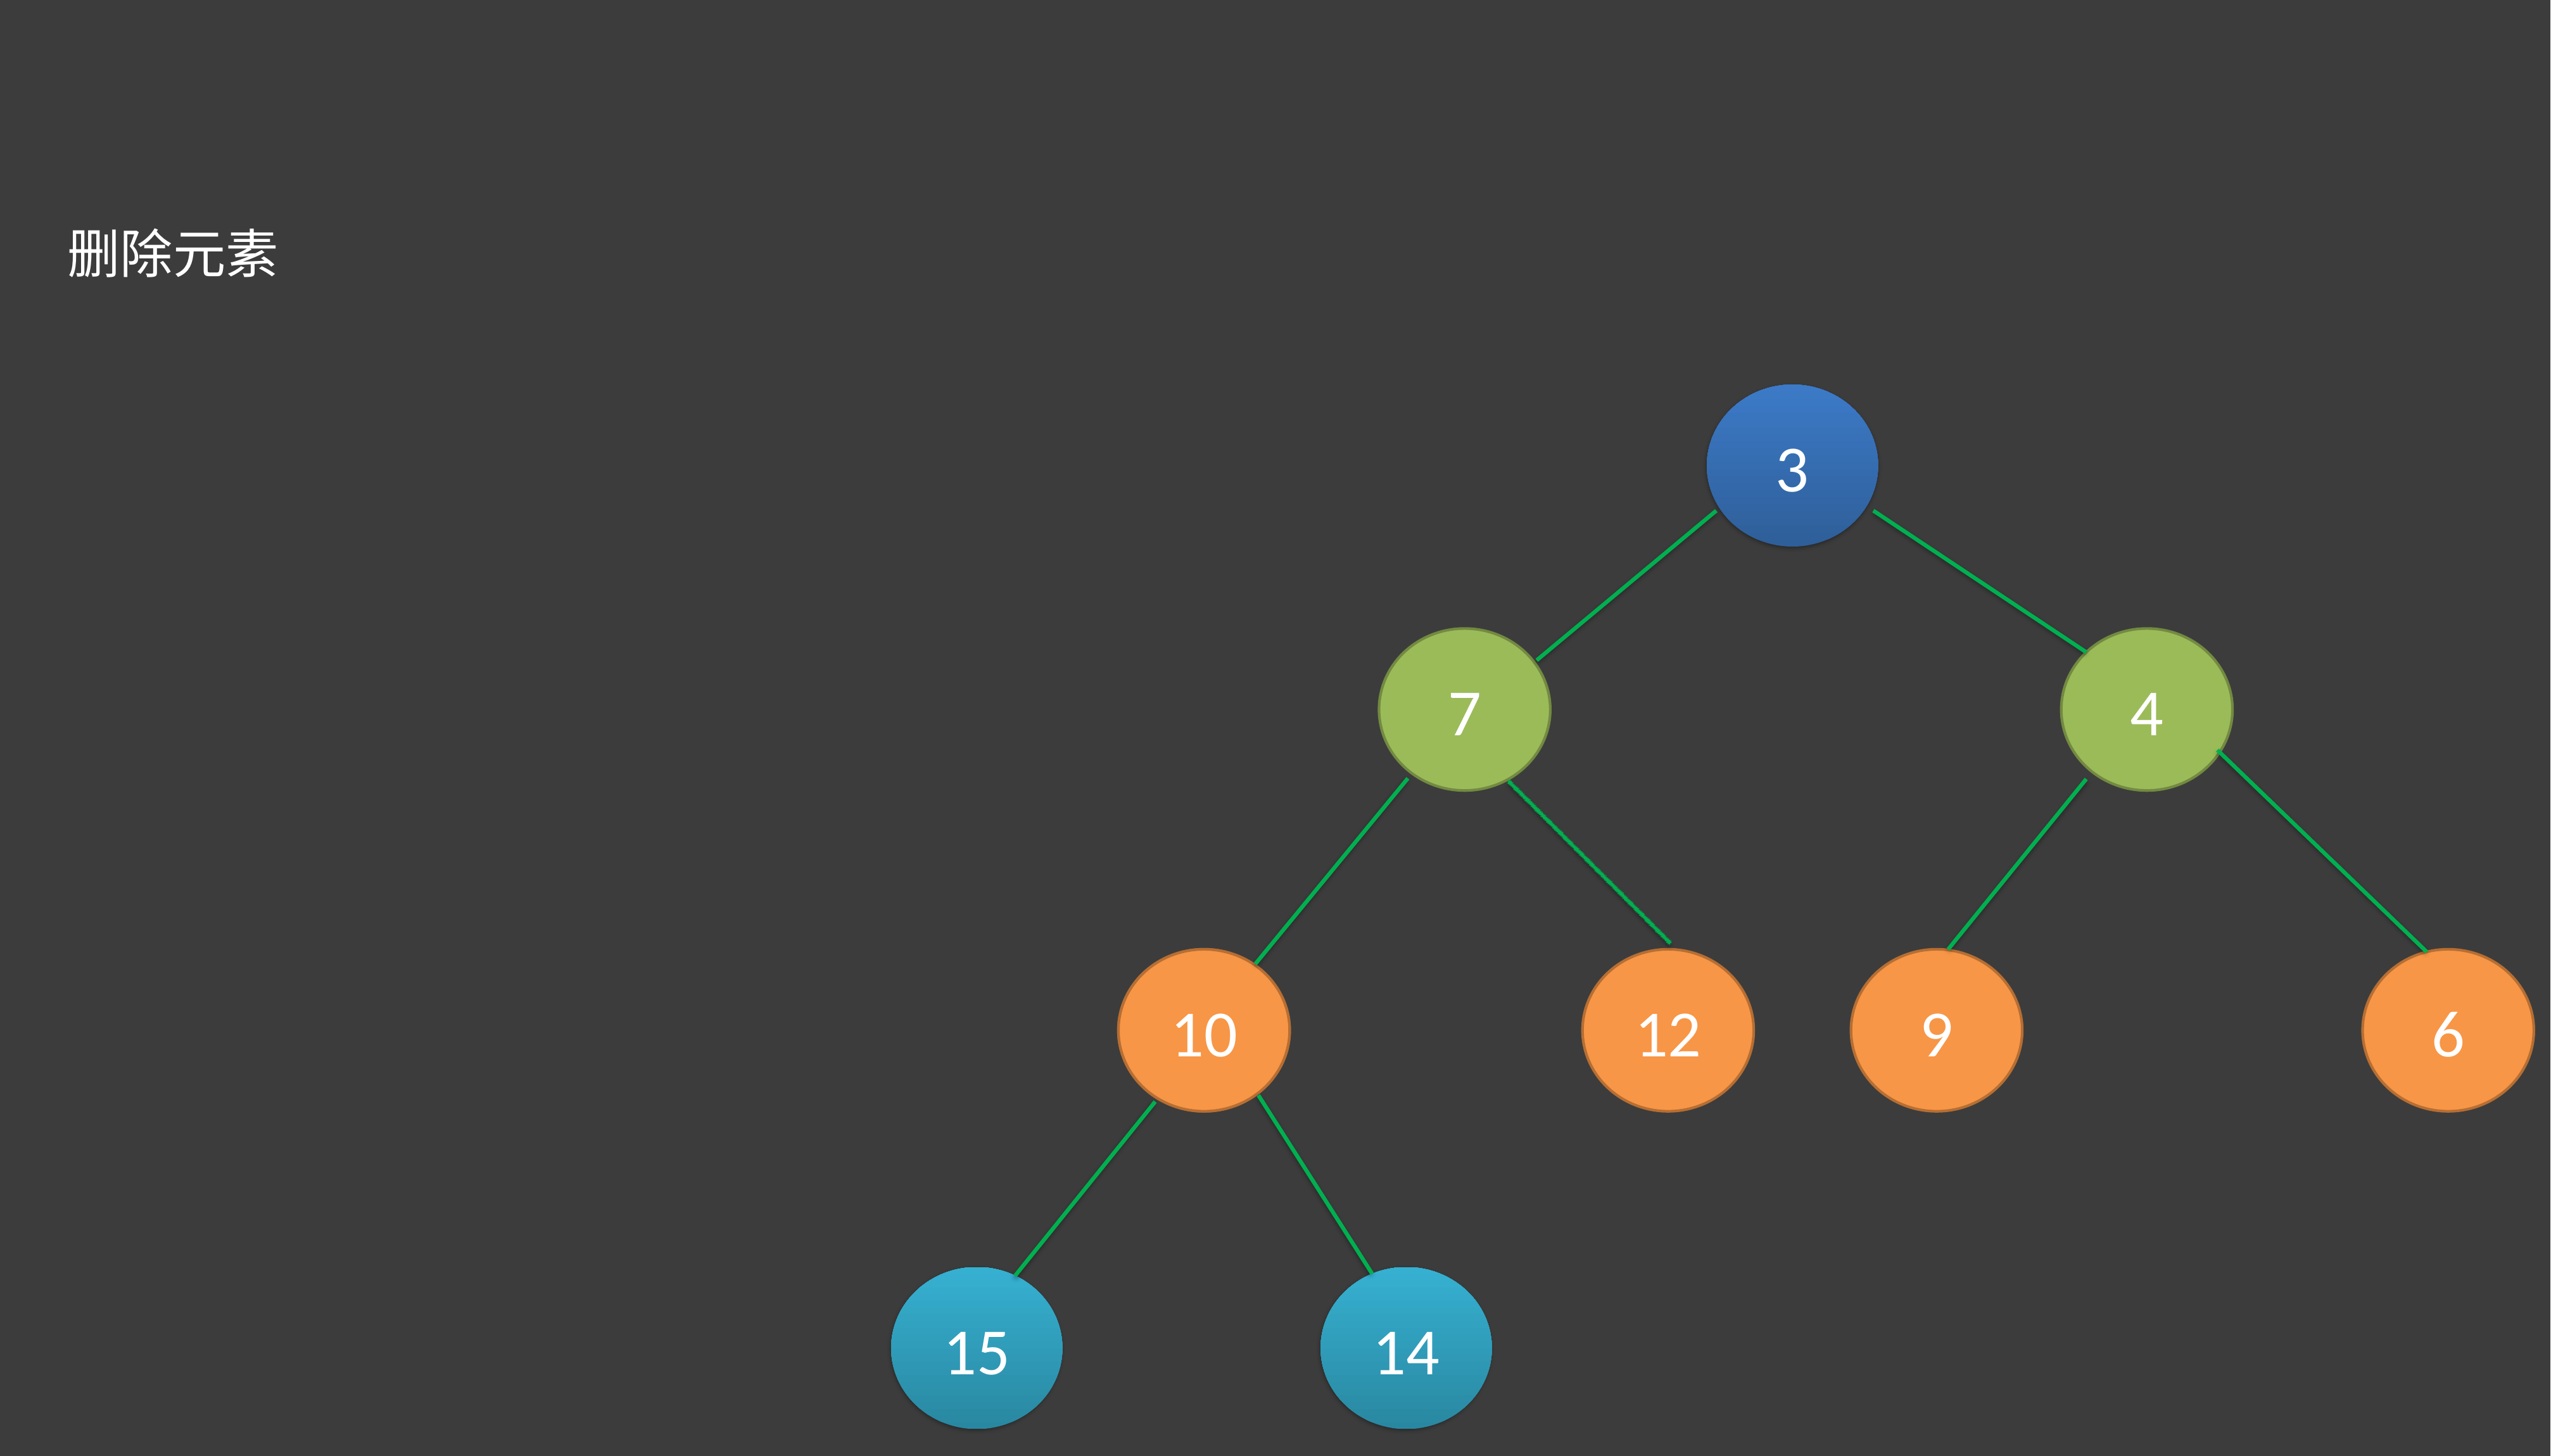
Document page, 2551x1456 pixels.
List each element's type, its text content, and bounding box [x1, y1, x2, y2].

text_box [890, 384, 2535, 1429]
text_box 删除元素 [67, 183, 1155, 652]
